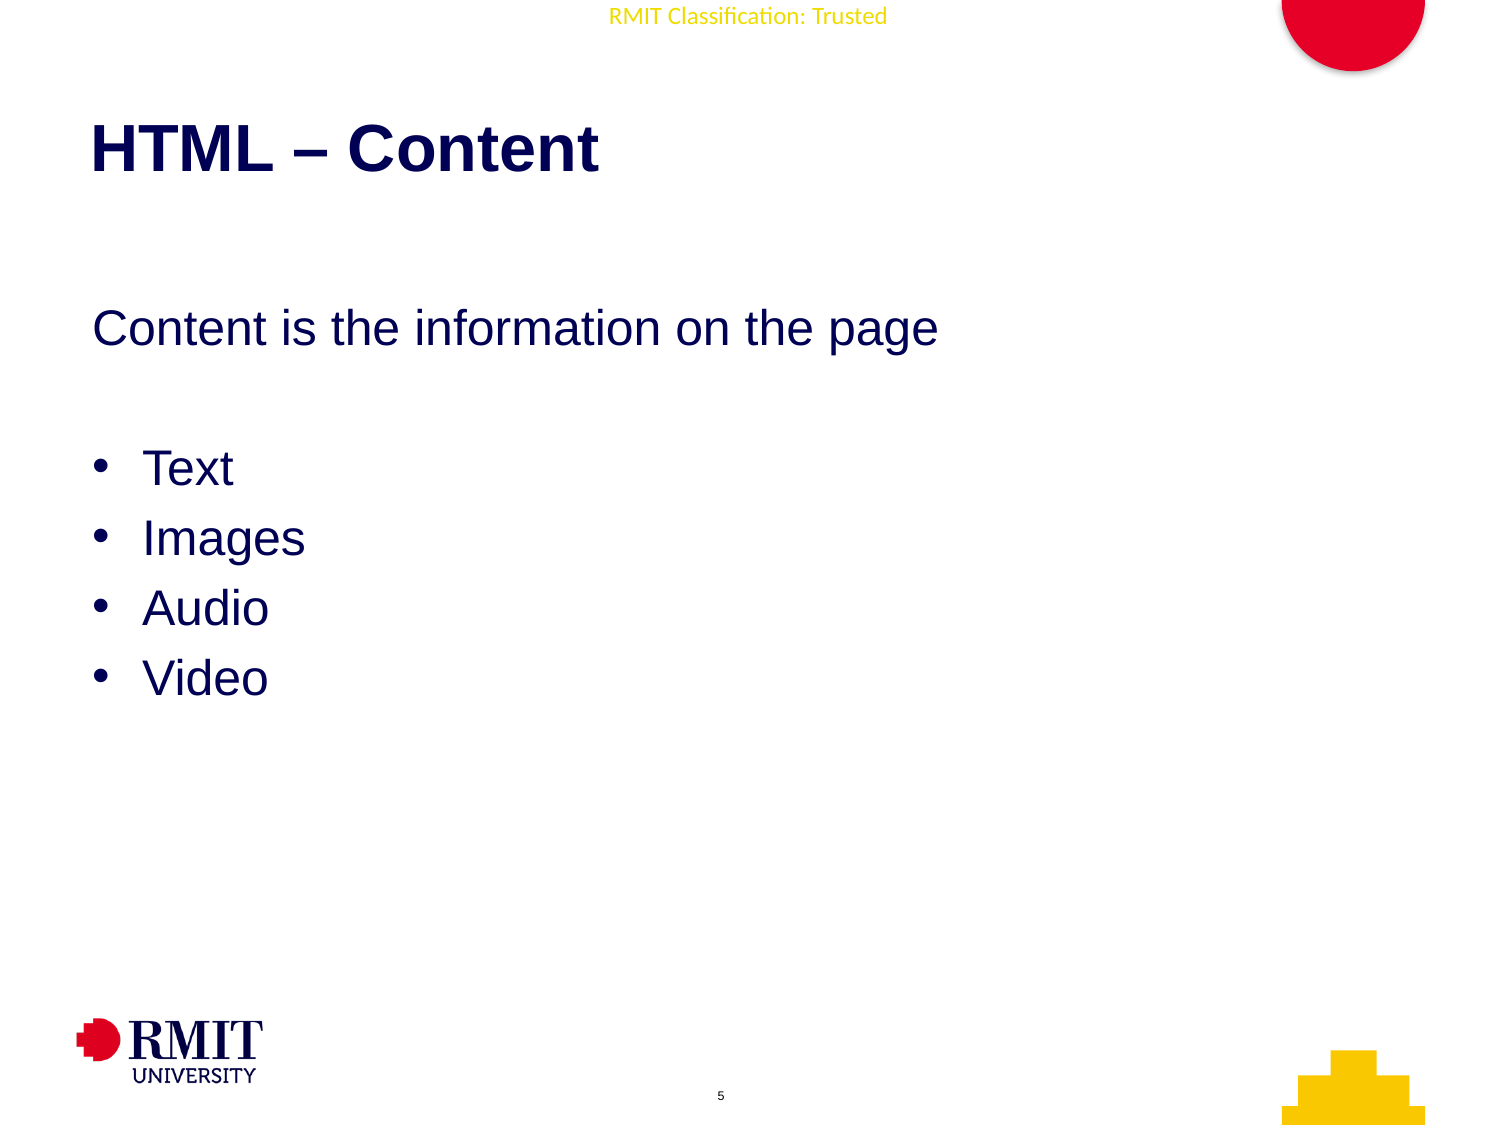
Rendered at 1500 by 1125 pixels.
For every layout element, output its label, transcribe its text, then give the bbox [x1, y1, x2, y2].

picture [57, 1001, 281, 1102]
list Content is the information on the page Text Images Audio Video [75, 288, 1425, 952]
title HTML – Content [75, 23, 1237, 267]
